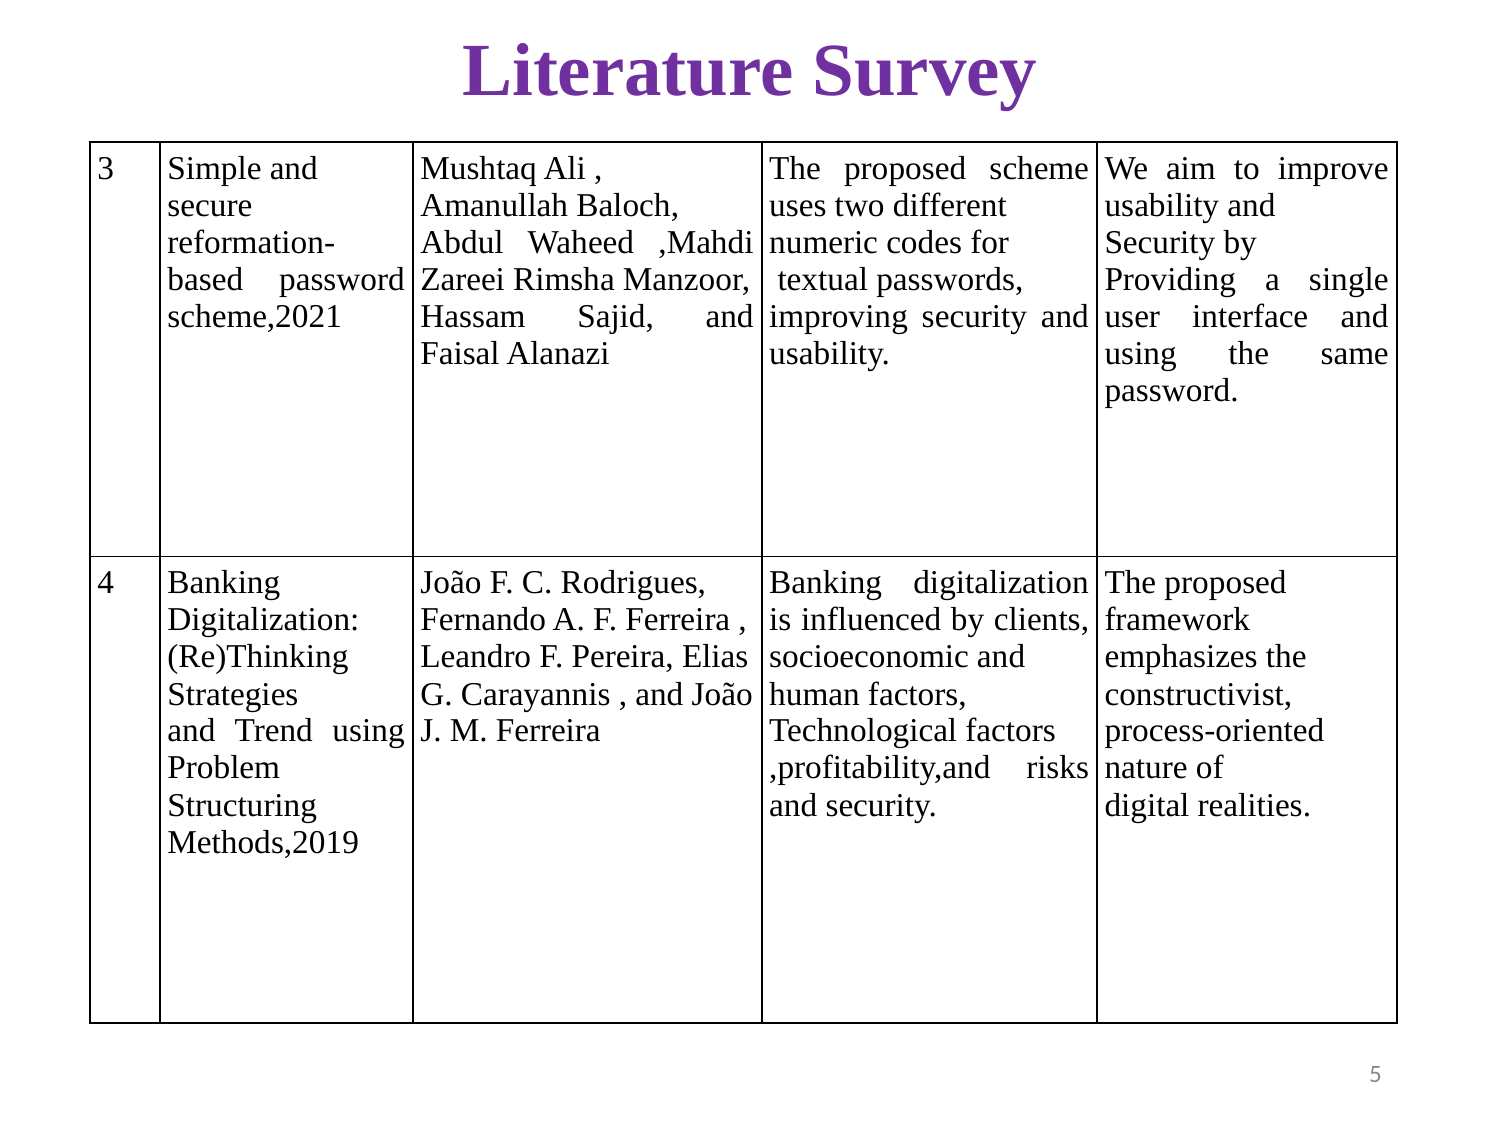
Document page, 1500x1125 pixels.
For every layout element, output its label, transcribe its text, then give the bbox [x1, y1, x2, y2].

table_header The proposed scheme uses two different numeric codes for textual passwords, improving security and usability. [763, 143, 1096, 556]
table_cell The proposed framework emphasizes the constructivist, process-oriented nature of digital realities. [1098, 557, 1396, 1022]
table_header We aim to improve usability and Security by Providing a single user interface and using the same password. [1098, 143, 1396, 556]
slide_number 5 [1059, 1042, 1397, 1103]
table_cell João F. C. Rodrigues, Fernando A. F. Ferreira , Leandro F. Pereira, Elias G. Carayannis , and João J. M. Ferreira [414, 557, 761, 1022]
table_header Simple and secure reformation-based password scheme,2021 [161, 143, 412, 556]
title Literature Survey [103, 27, 1397, 115]
table_cell Banking digitalization is influenced by clients, socioeconomic and human factors, Technological factors ,profitability,and risks and security. [763, 557, 1096, 1022]
table_cell Banking Digitalization: (Re)Thinking Strategies and Trend using Problem Structuring Methods,2019 [161, 557, 412, 1022]
table_cell 4 [91, 557, 159, 1022]
table_header Mushtaq Ali , Amanullah Baloch, Abdul Waheed ,Mahdi Zareei Rimsha Manzoor, Hassam Sajid, and Faisal Alanazi [414, 143, 761, 556]
table_header 3 [91, 143, 159, 556]
